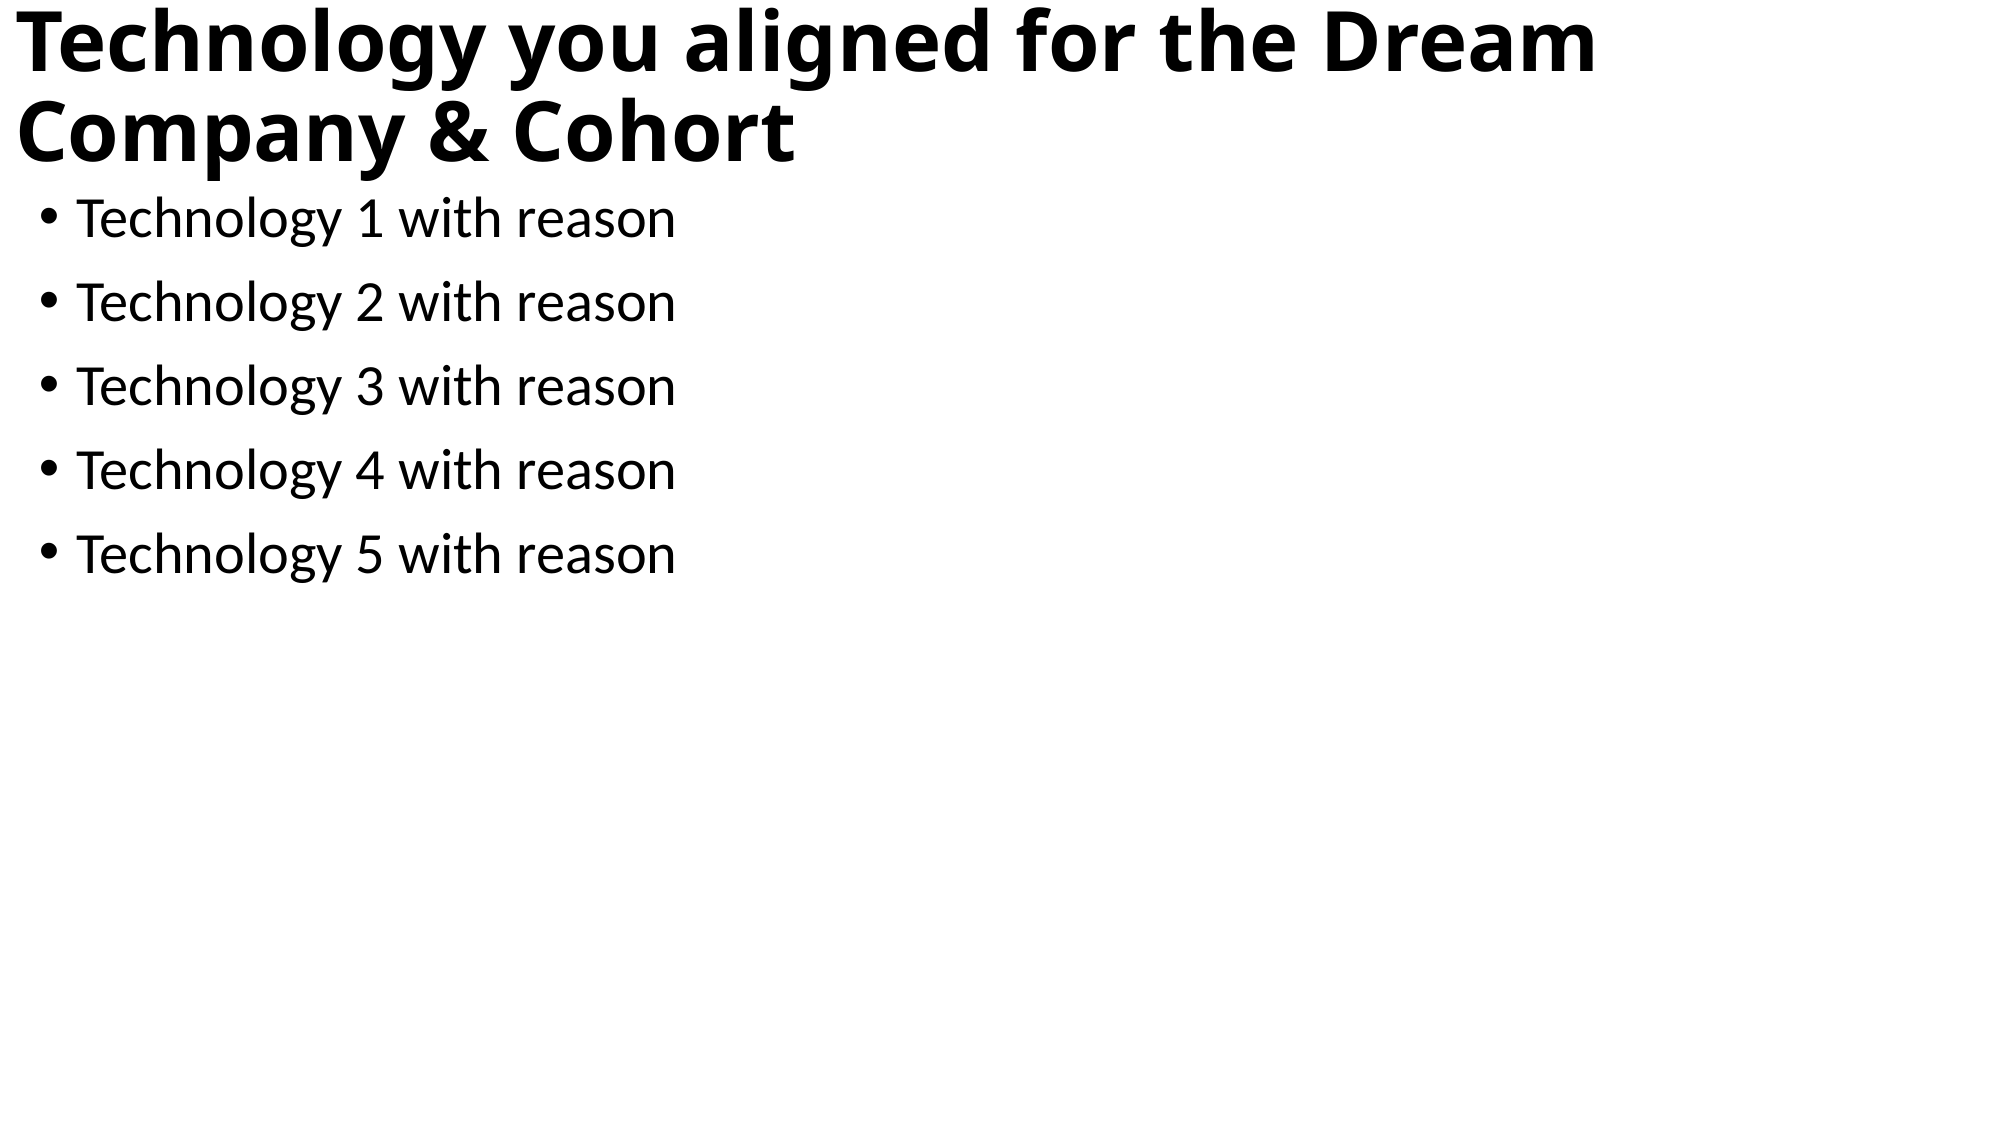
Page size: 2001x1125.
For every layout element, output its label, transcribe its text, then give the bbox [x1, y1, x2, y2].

title Technology you aligned for the Dream Company & Cohort [0, 33, 1923, 146]
list Technology 1 with reason Technology 2 with reason Technology 3 with reason Technology 4 with reason Technology 5 with reason [23, 180, 1947, 1058]
